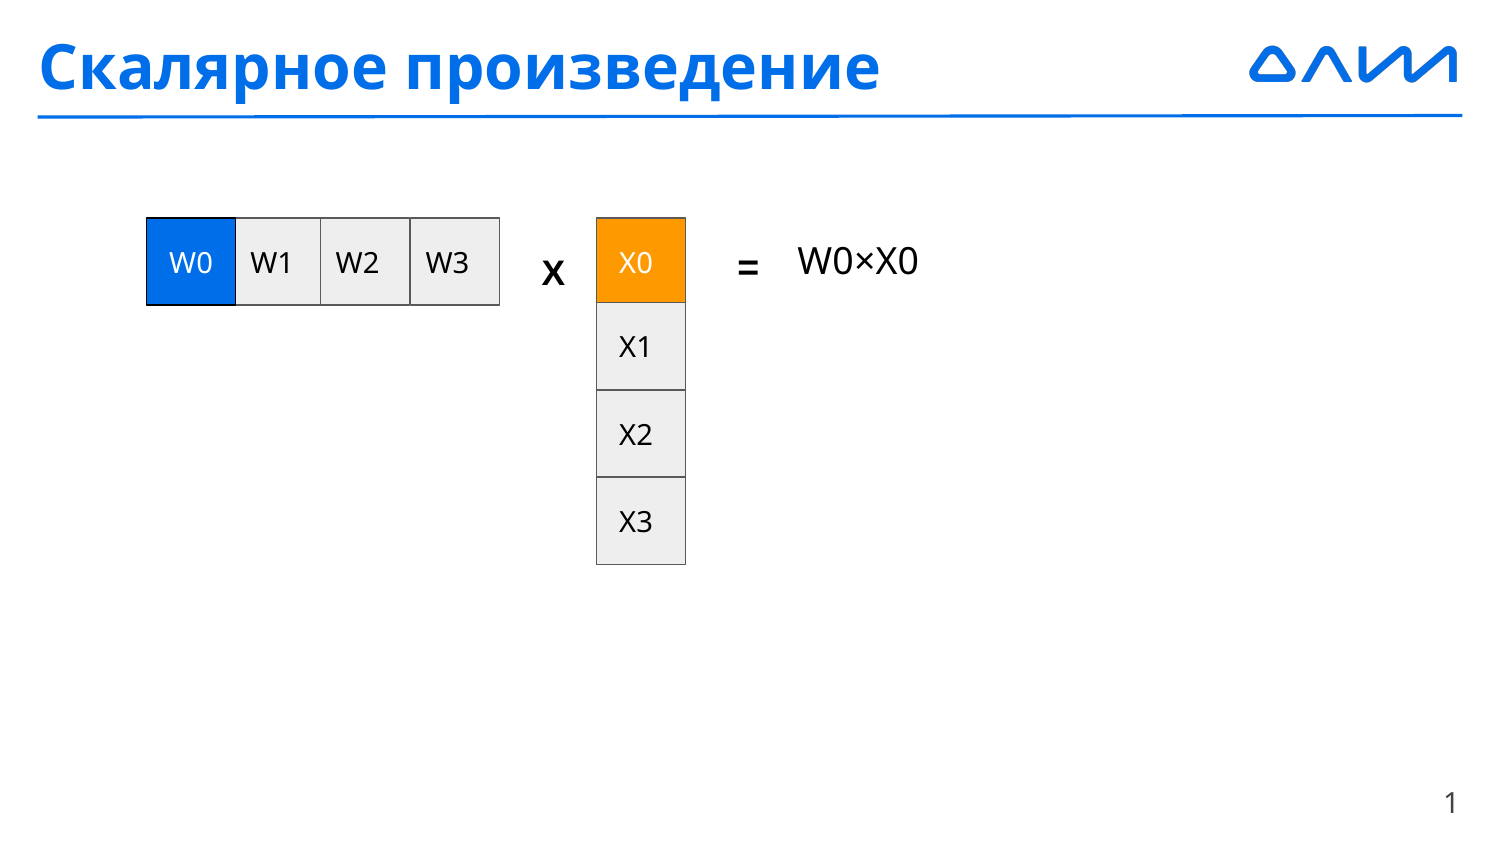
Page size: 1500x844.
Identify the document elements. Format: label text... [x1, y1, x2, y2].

text_box W1 [236, 217, 320, 306]
text_box 1 [1386, 769, 1475, 828]
text_box W0 [146, 217, 236, 306]
text_box W0×X0 [782, 221, 1467, 309]
picture [1230, 19, 1476, 108]
text_box X1 [596, 302, 686, 389]
text_box X3 [596, 477, 686, 565]
text_box Скалярное произведение [23, 11, 1151, 117]
text_box X2 [596, 389, 686, 477]
text_box W2 [320, 217, 410, 306]
text_box X [526, 235, 578, 294]
text_box W3 [410, 217, 500, 306]
text_box = [722, 228, 782, 303]
text_box X0 [596, 217, 686, 302]
